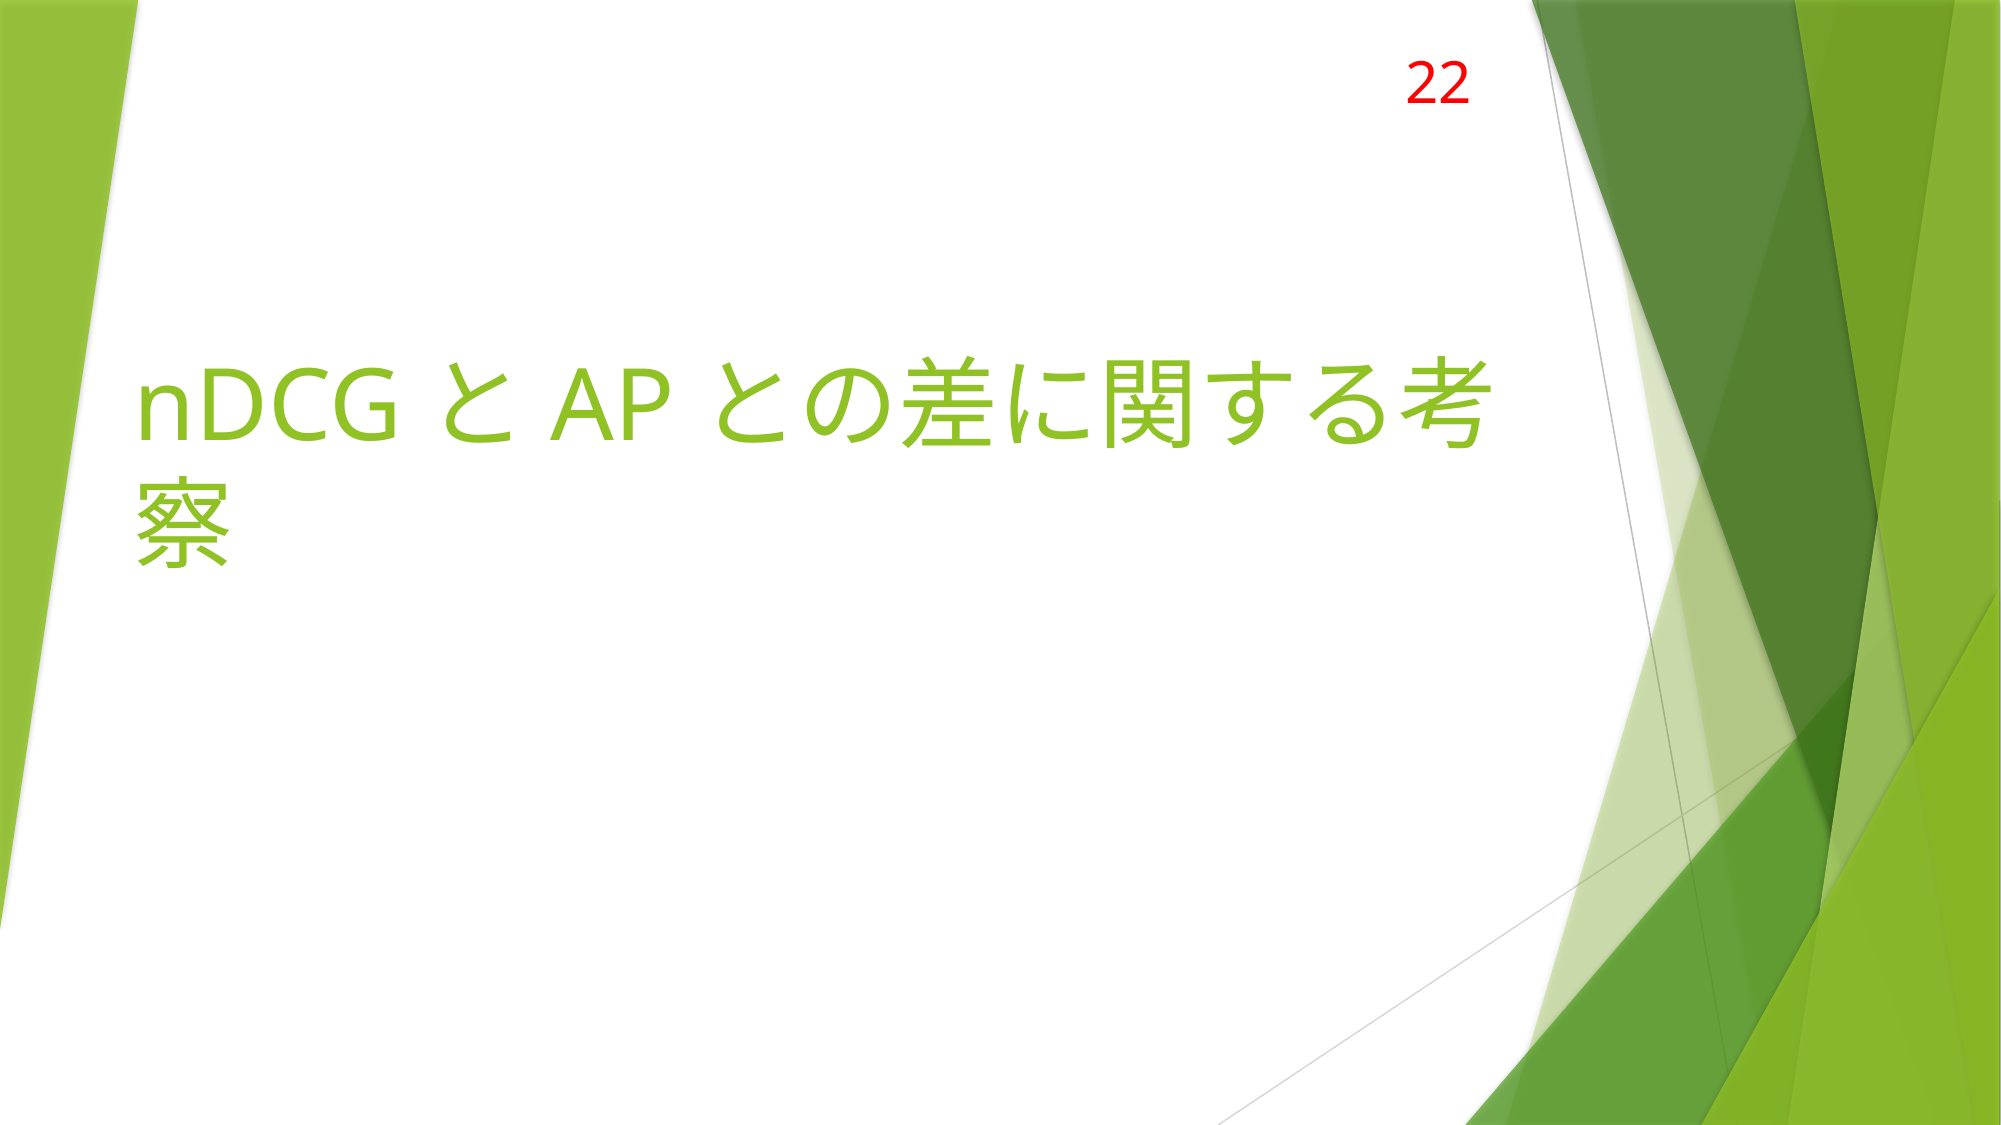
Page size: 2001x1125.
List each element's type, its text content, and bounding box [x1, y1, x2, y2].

title nDCGとAPとの差に関する考察 [119, 318, 1593, 589]
slide_number 22 [1374, 54, 1488, 115]
